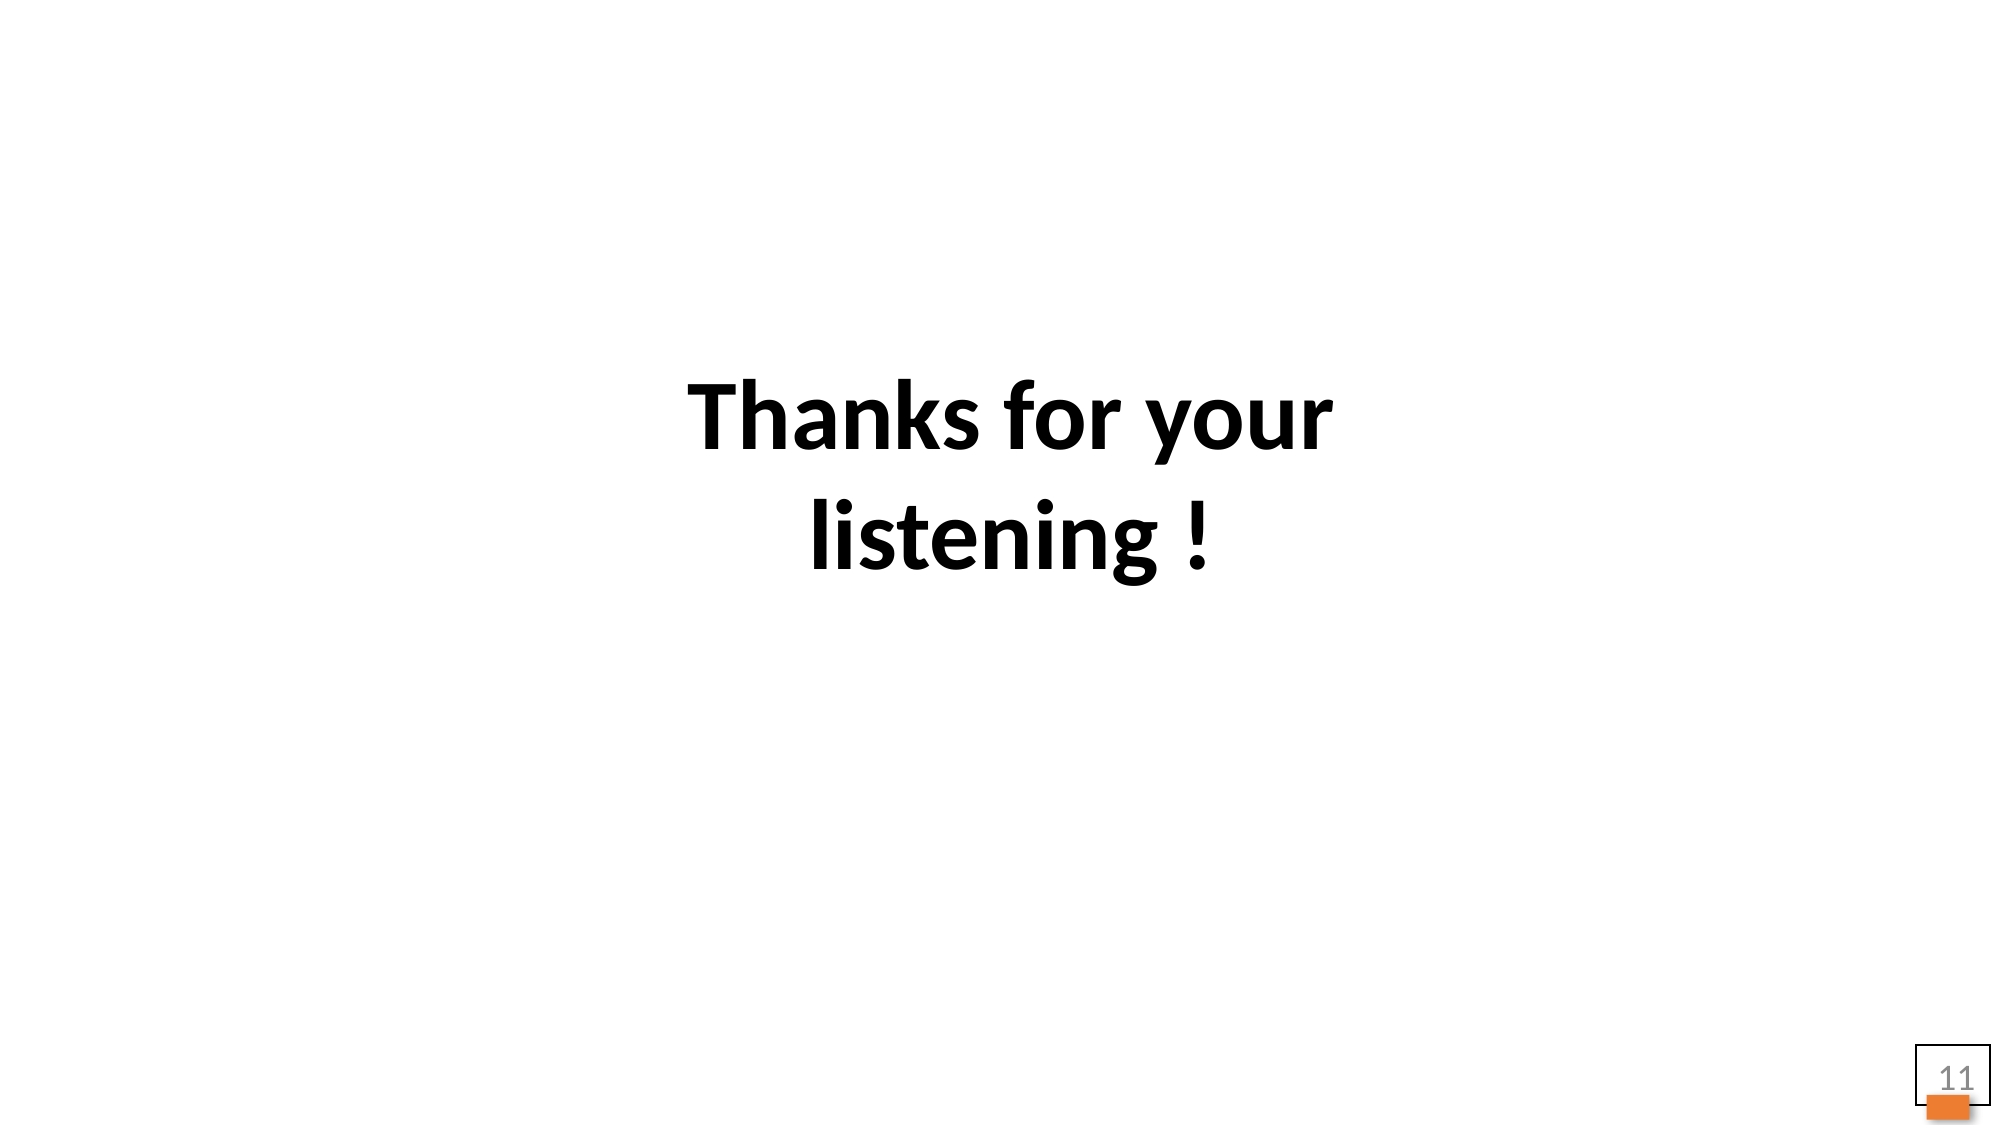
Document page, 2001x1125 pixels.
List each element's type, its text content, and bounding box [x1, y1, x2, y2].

slide_number 11 [1915, 1044, 1991, 1106]
text_box Thanks for your listening ! [510, 342, 1513, 597]
text_box [1926, 1094, 1970, 1120]
